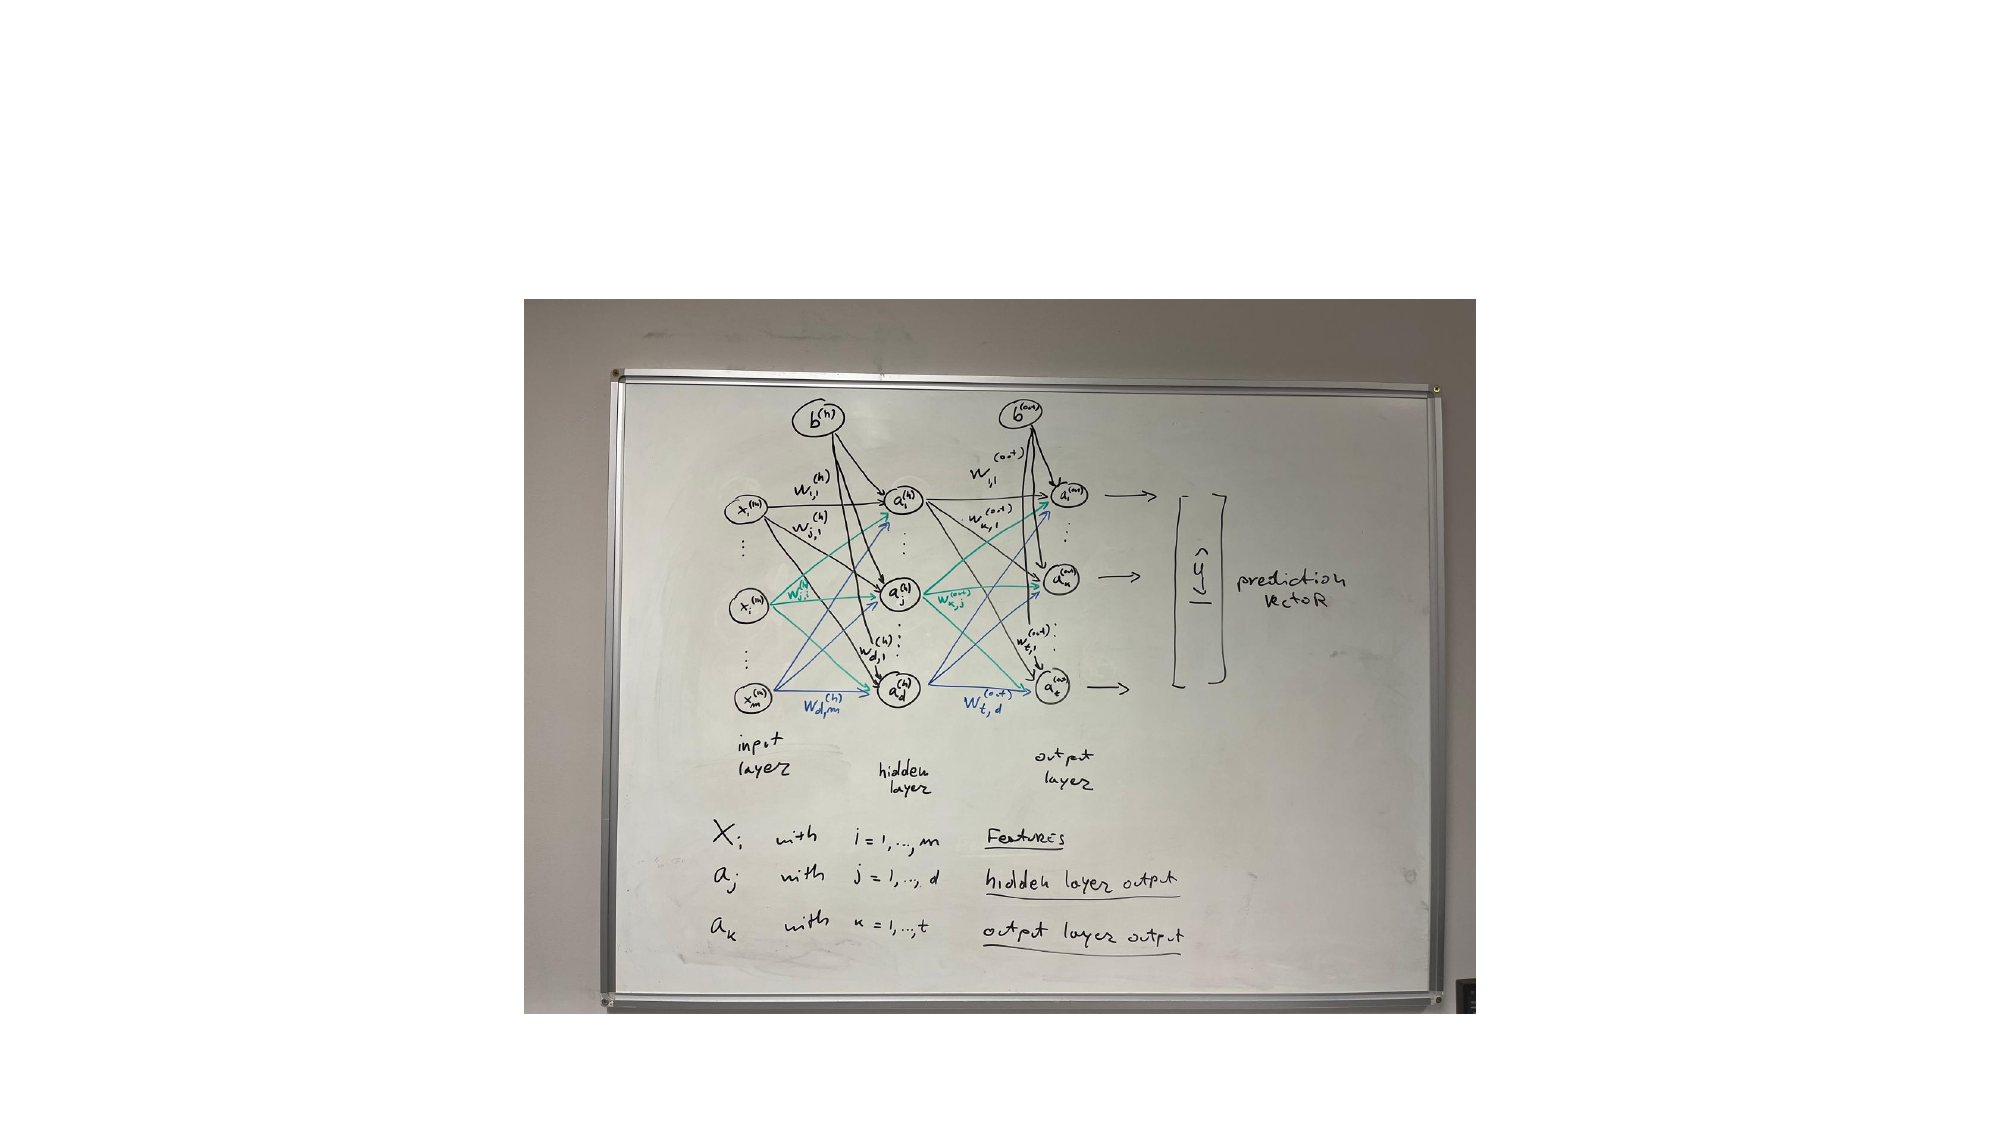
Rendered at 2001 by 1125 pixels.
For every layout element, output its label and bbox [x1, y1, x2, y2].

list [524, 299, 1476, 1014]
